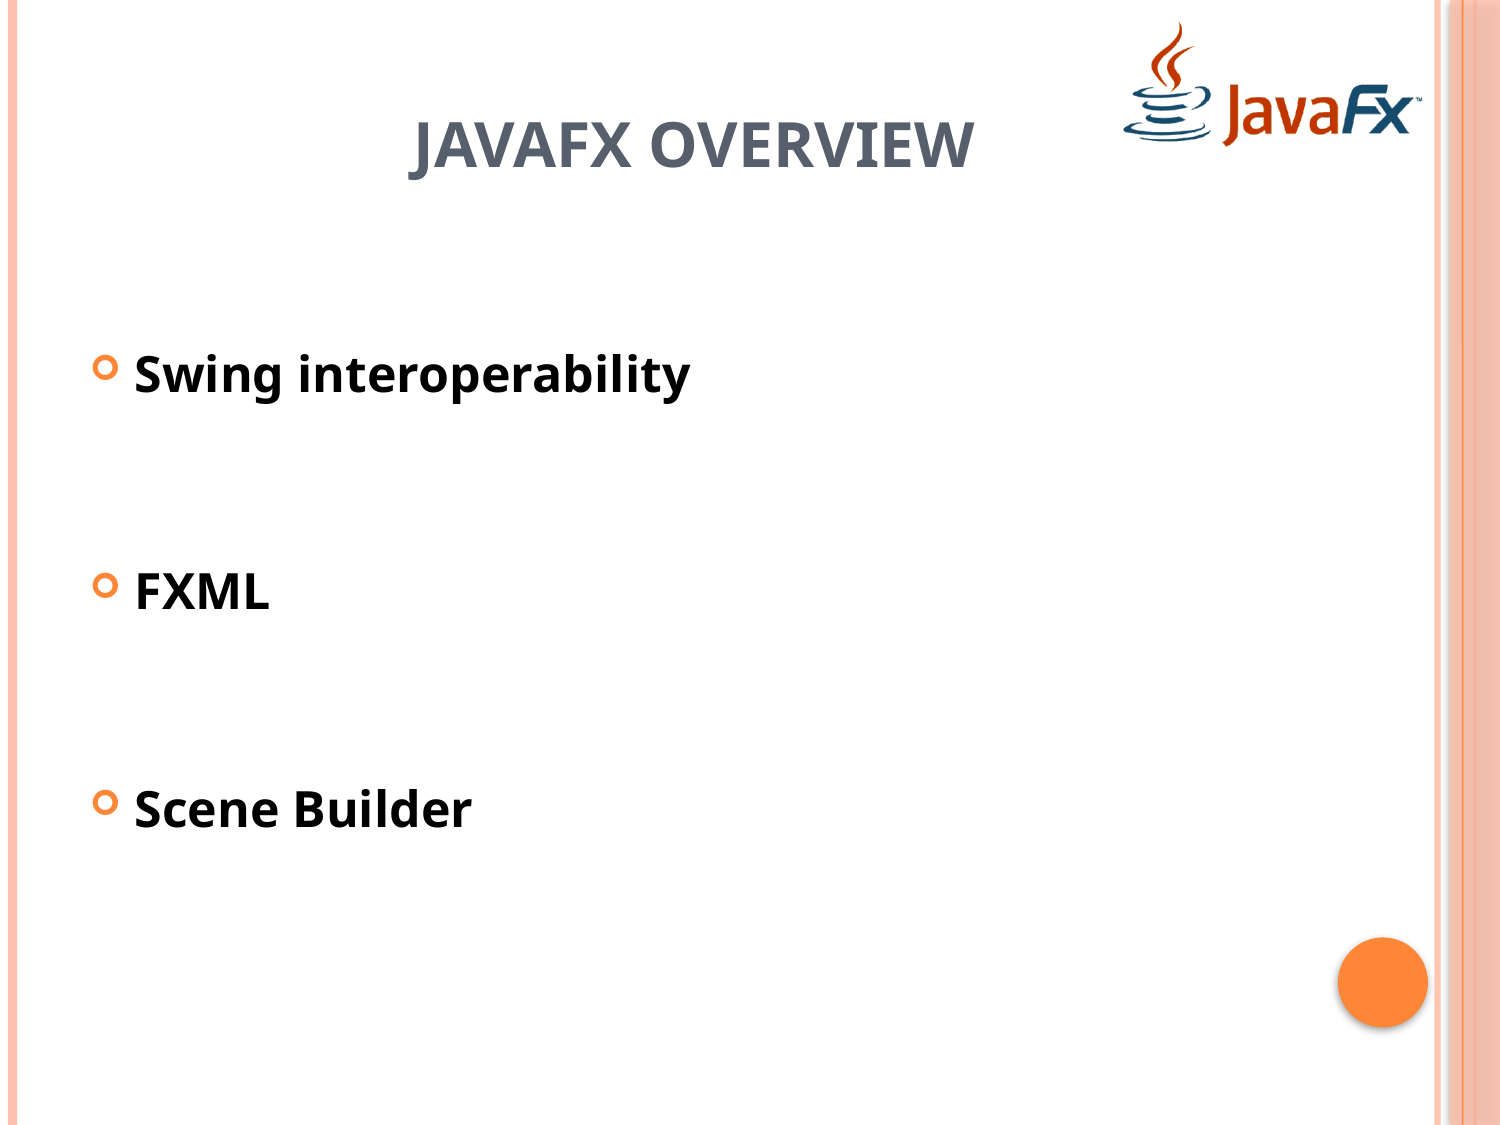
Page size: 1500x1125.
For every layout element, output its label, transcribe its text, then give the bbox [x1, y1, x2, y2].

picture [1077, 0, 1466, 194]
list Swing interoperability FXML Scene Builder [75, 262, 1300, 1062]
title JavaFX Overview [82, 0, 1073, 188]
